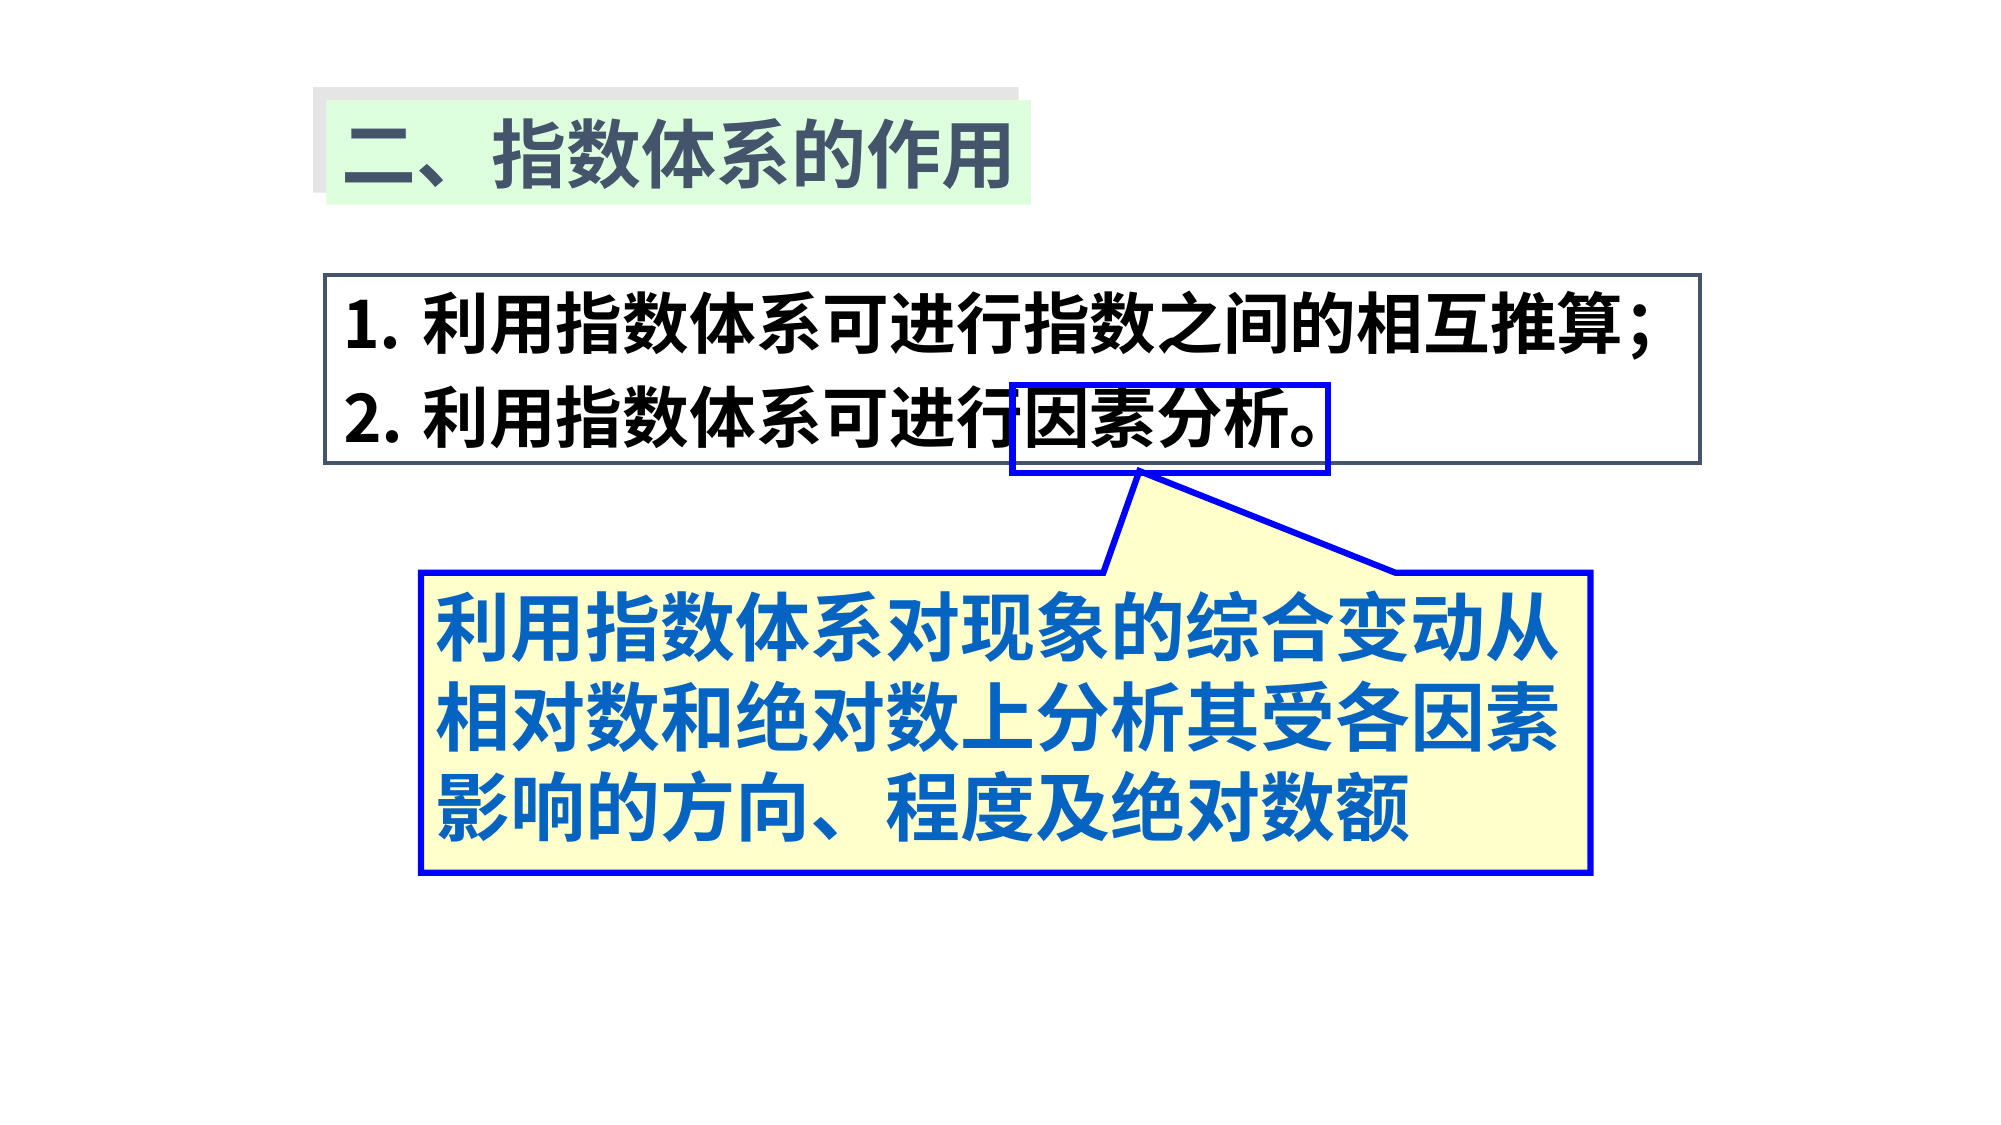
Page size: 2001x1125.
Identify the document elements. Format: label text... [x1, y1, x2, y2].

text_box ⒈利用指数体系可进行指数之间的相互推算； ⒉利用指数体系可进行因素分析。 [324, 274, 1700, 463]
text_box [424, 299, 1550, 375]
text_box 二、指数体系的作用 [326, 99, 1031, 205]
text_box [421, 385, 1591, 873]
